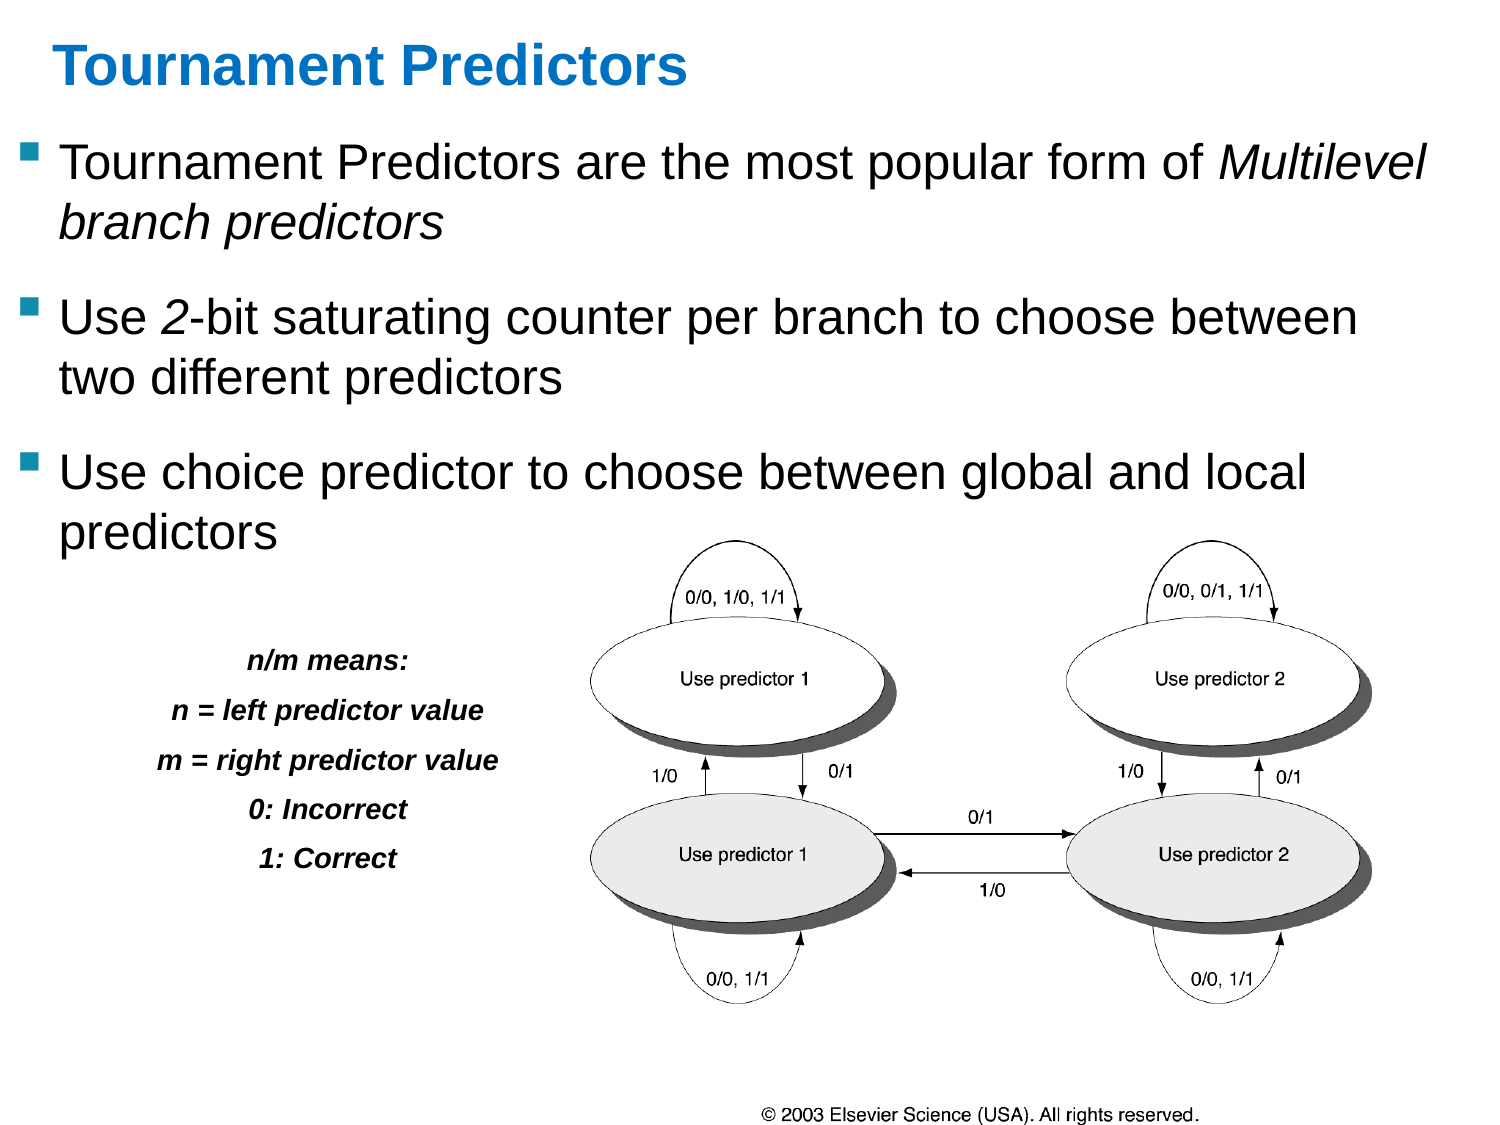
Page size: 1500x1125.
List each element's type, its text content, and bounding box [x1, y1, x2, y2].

list Tournament Predictors are the most popular form of Multilevel branch predictors Use 2-bit saturating counter per branch to choose between two different predictors Use choice predictor to choose between global and local predictors [0, 121, 1463, 1027]
picture [590, 540, 1373, 1125]
title Tournament Predictors [37, 0, 1313, 121]
text_box n/m means: n = left predictor value m = right predictor value 0: Incorrect 1: Correct [87, 634, 569, 883]
